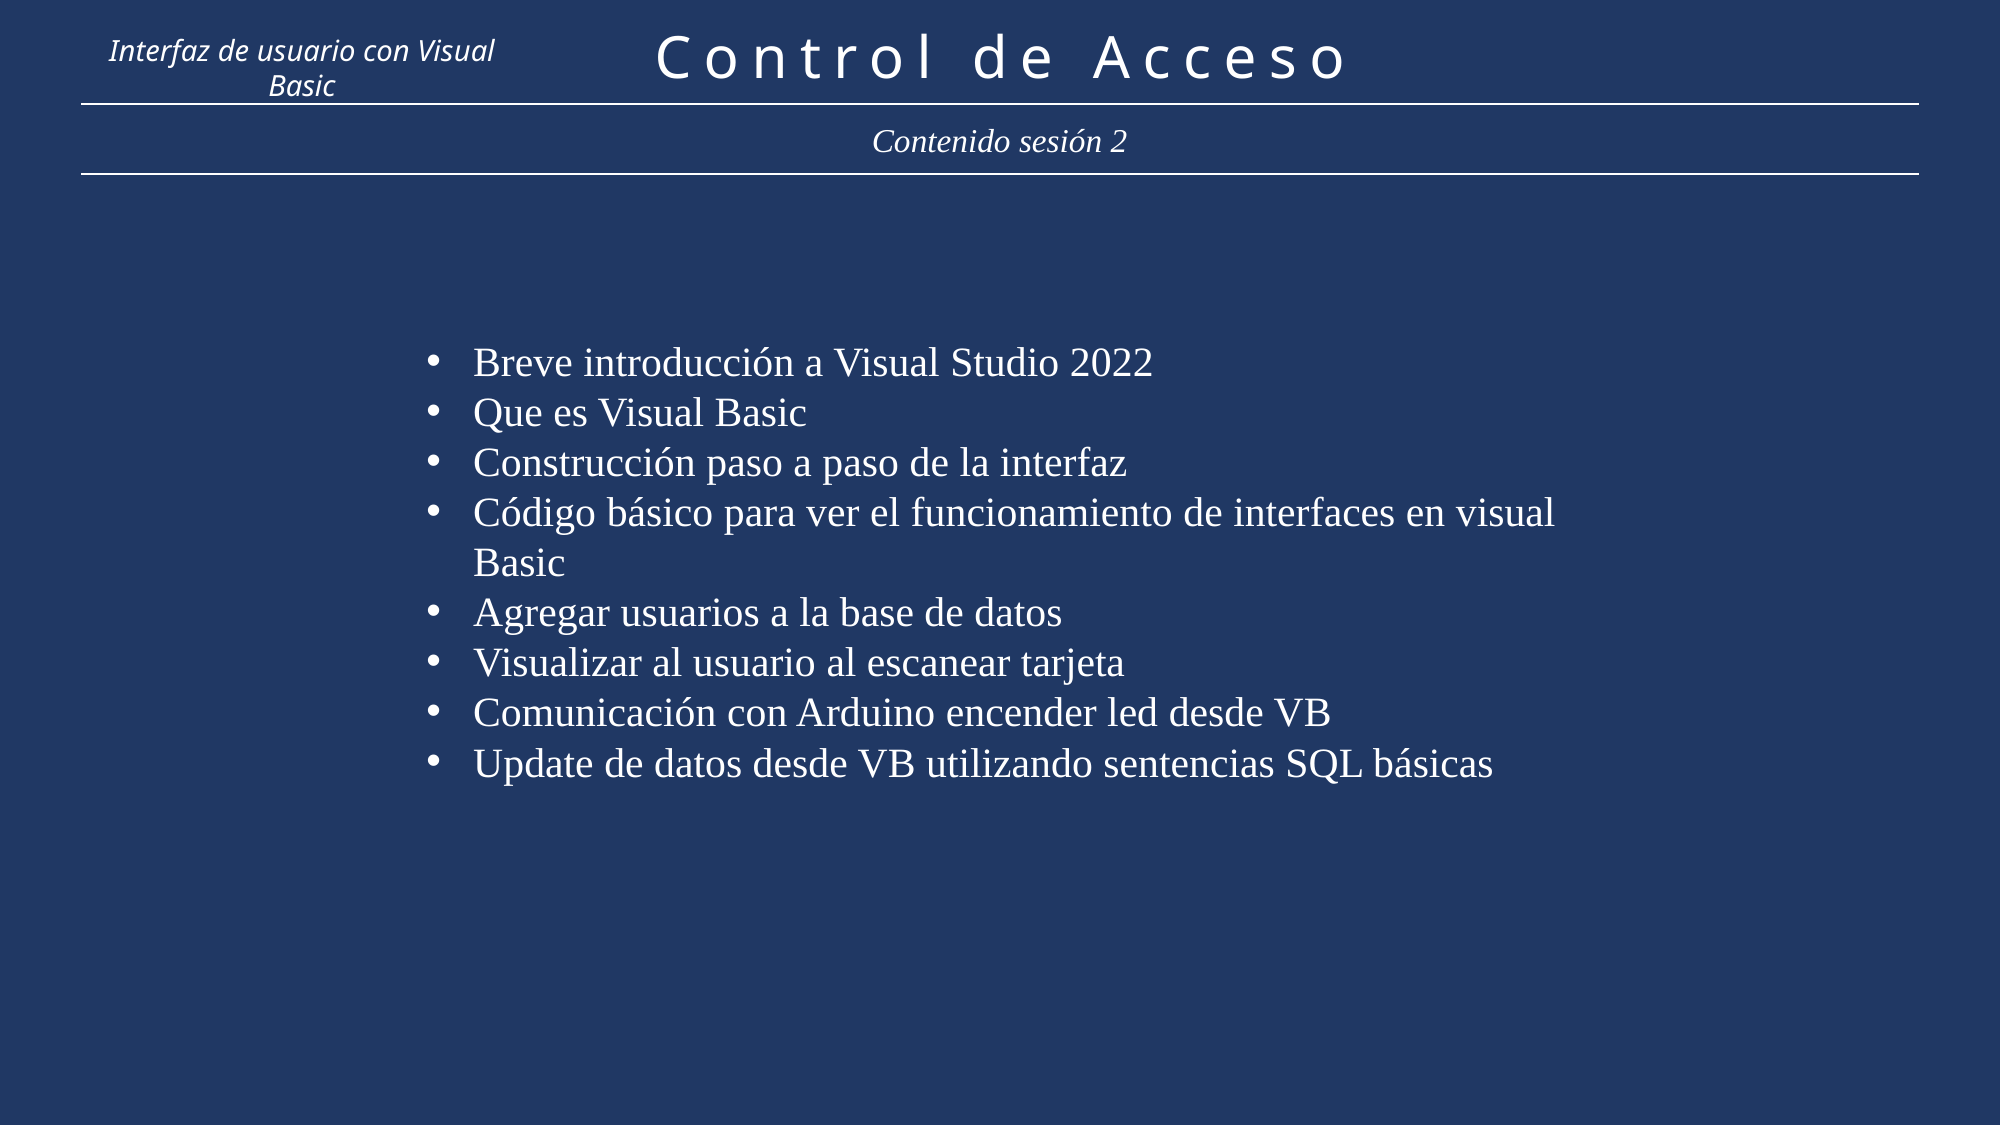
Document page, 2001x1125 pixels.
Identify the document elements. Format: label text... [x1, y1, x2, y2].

text_box Interfaz de usuario con Visual Basic [62, 24, 543, 110]
text_box Breve introducción a Visual Studio 2022 Que es Visual Basic Construcción paso a paso de la interfaz Código básico para ver el funcionamiento de interfaces en visual Basic Agregar usuarios a la base de datos Visualizar al usuario al escanear tarjeta Comunicación con Arduino encender led desde VB Update de datos desde VB utilizando sentencias SQL básicas [411, 327, 1589, 793]
text_box Control de Acceso [625, 12, 1375, 98]
text_box Contenido sesión 2 [857, 111, 1143, 167]
